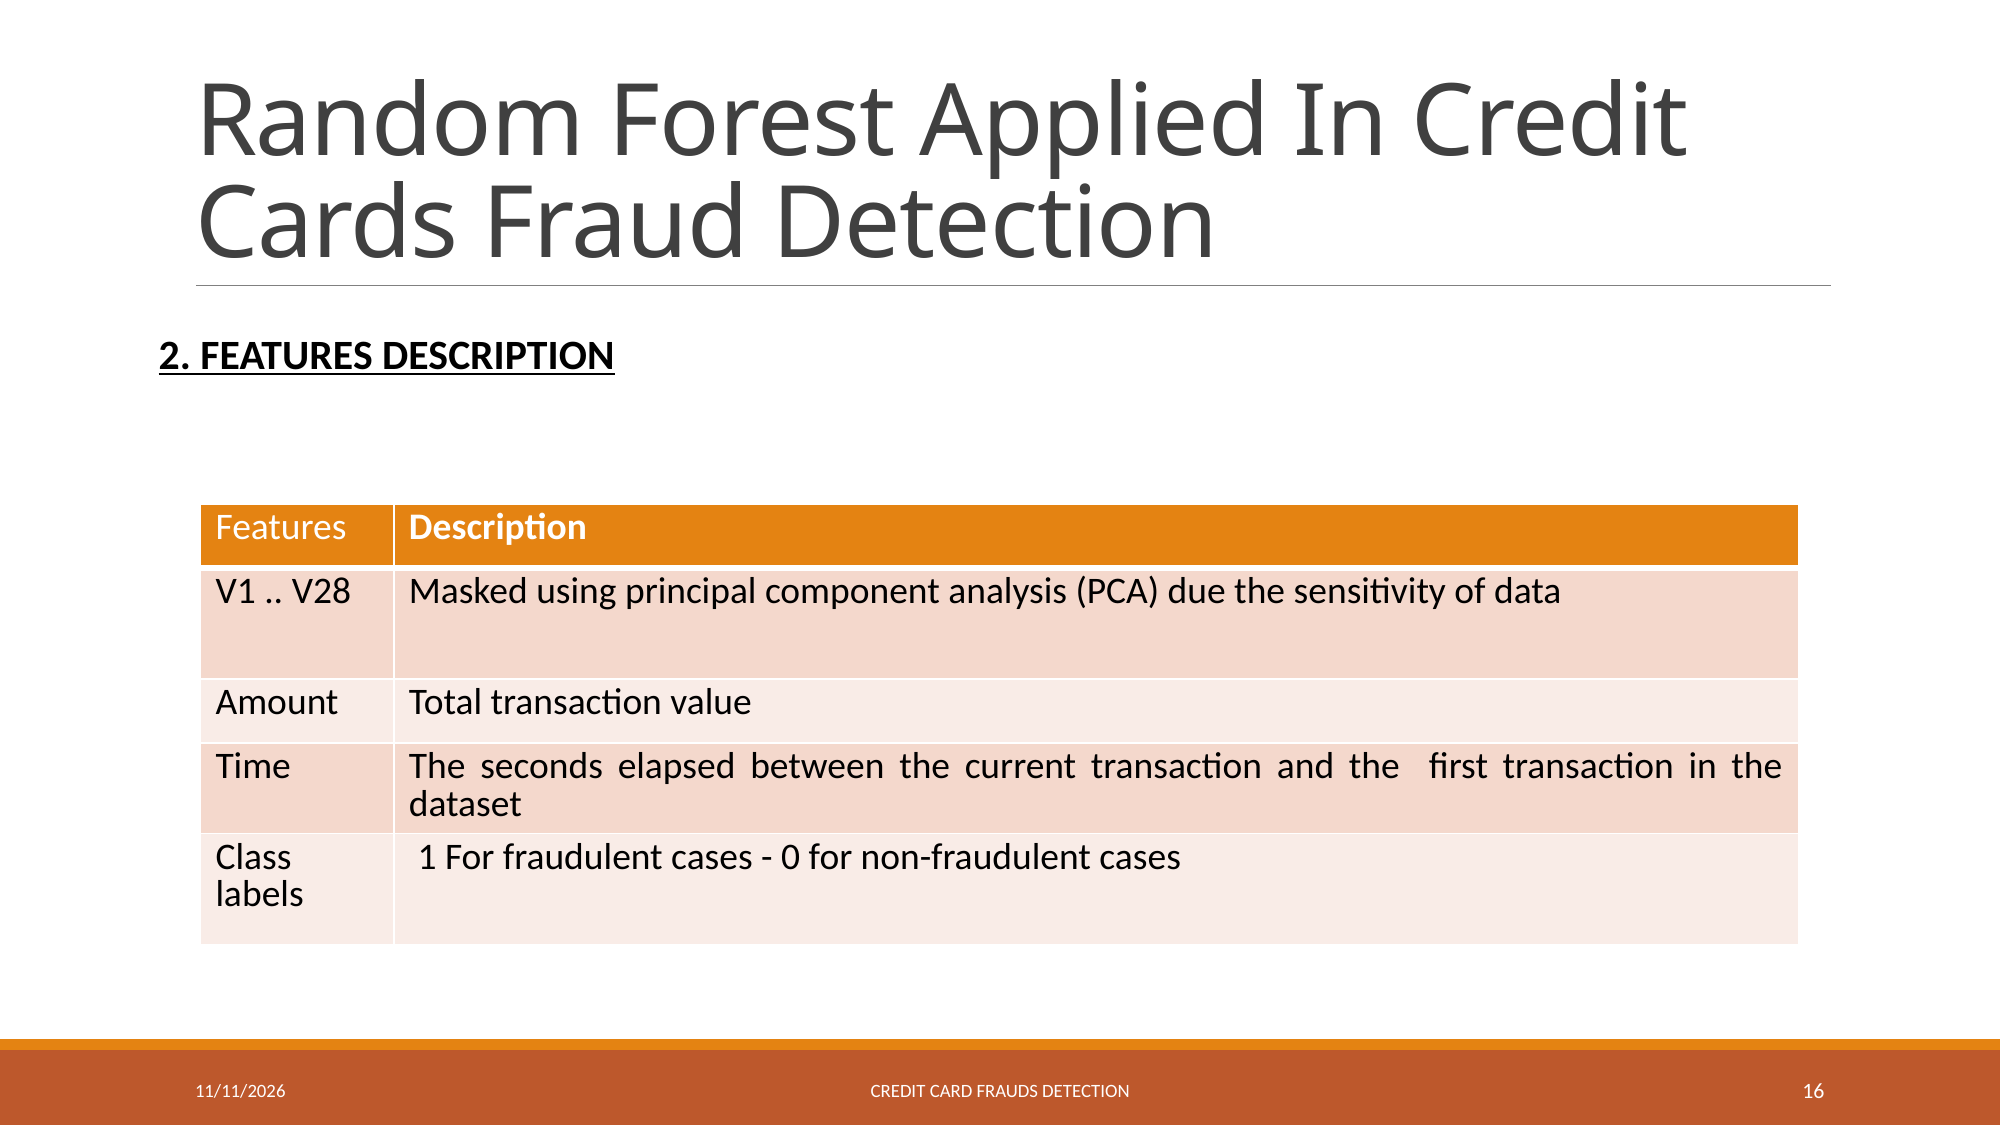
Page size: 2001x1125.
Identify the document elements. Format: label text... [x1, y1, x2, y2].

table_cell 1 For fraudulent cases - 0 for non-fraudulent cases [395, 834, 1798, 944]
title Random Forest Applied In Credit Cards Fraud Detection [180, 47, 1830, 285]
table_cell Amount [201, 680, 393, 742]
text_box 2. FEATURES DESCRIPTION [143, 320, 630, 386]
slide_number 16 [1624, 1059, 1840, 1120]
footer Credit Card Frauds Detection [604, 1059, 1396, 1120]
table_cell Time [201, 744, 393, 833]
table_cell Class labels [201, 834, 393, 944]
table_cell The seconds elapsed between the current transaction and the first transaction in the dataset [395, 744, 1798, 833]
table_cell Total transaction value [395, 680, 1798, 742]
table_cell Masked using principal component analysis (PCA) due the sensitivity of data [395, 571, 1798, 678]
table_cell V1 .. V28 [201, 571, 393, 678]
table_header Description [395, 505, 1798, 565]
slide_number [180, 1059, 586, 1120]
table_header Features [201, 505, 393, 565]
